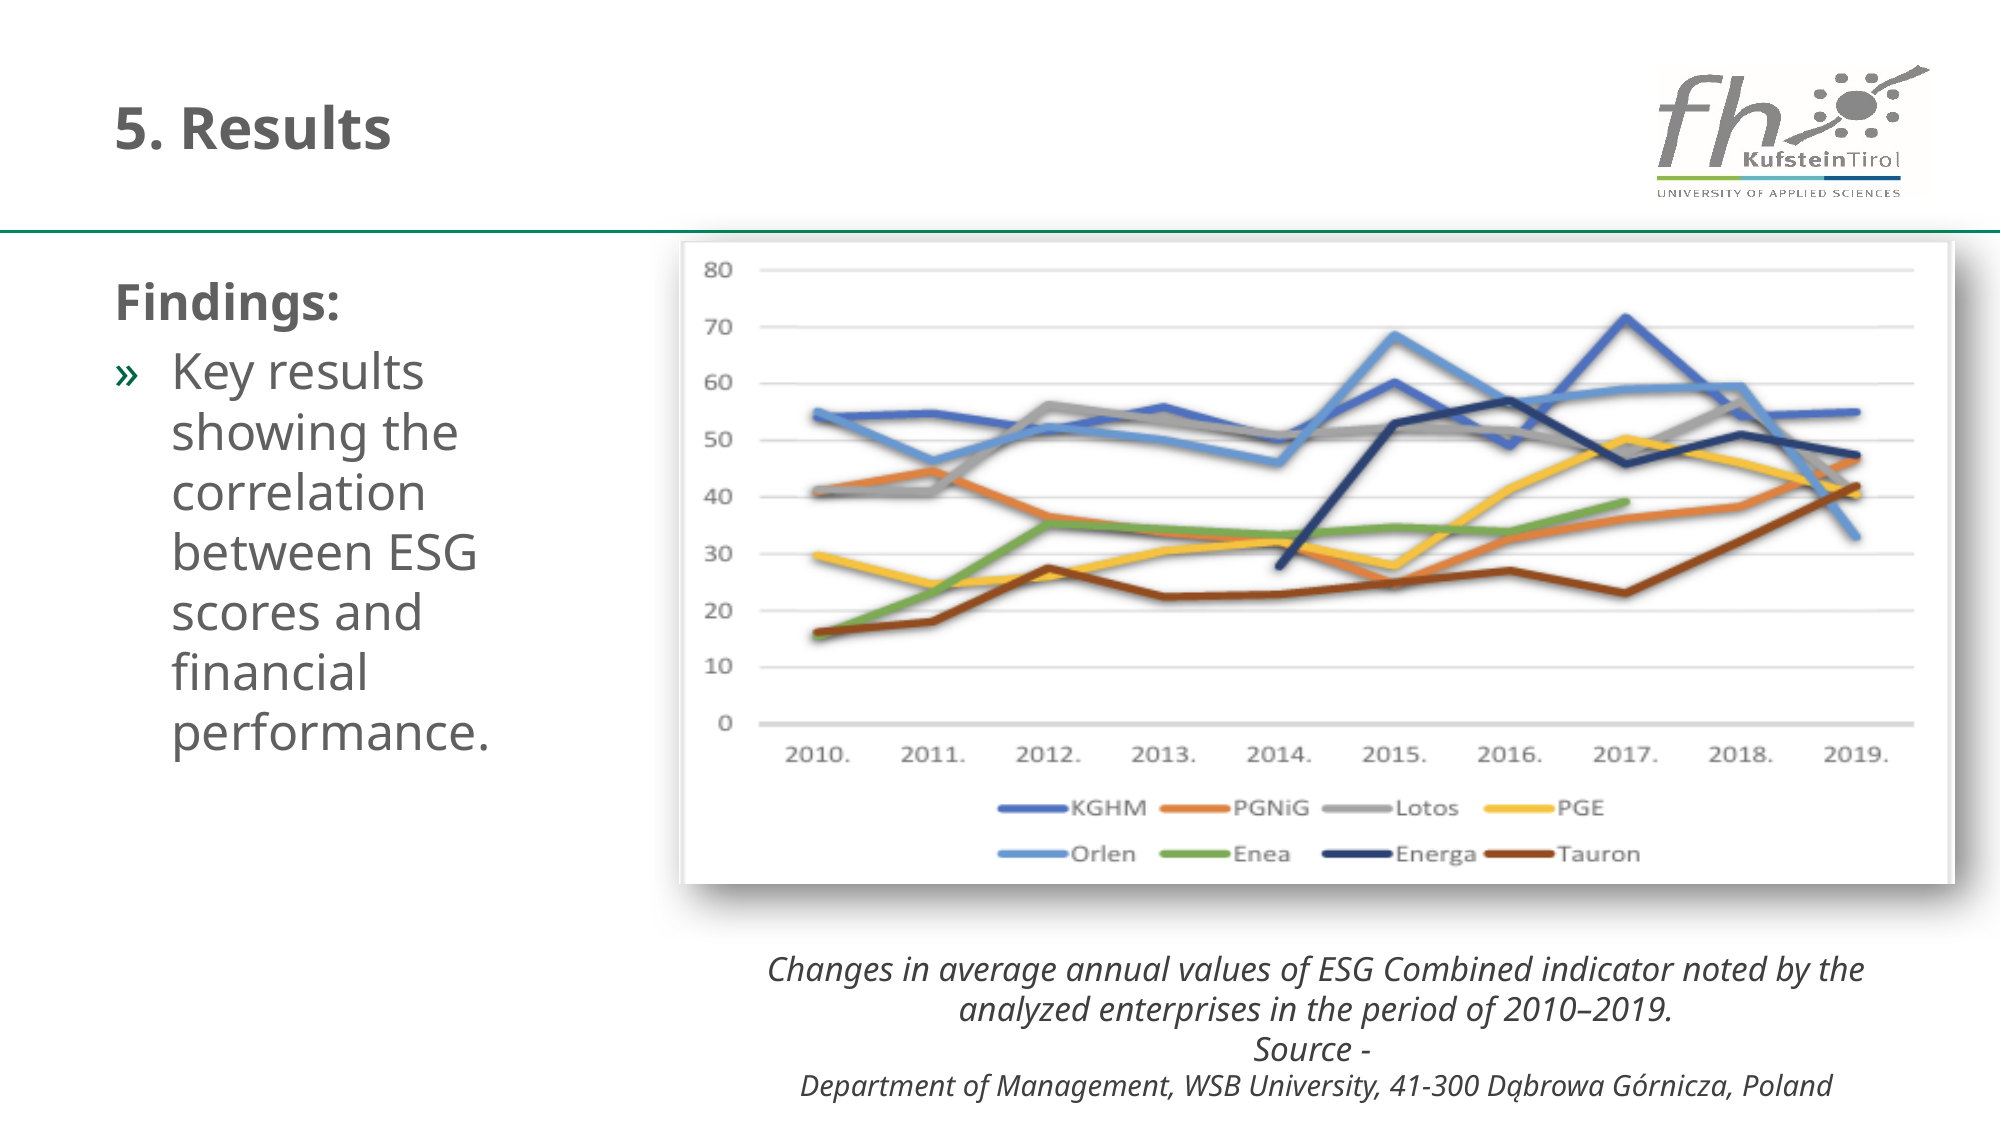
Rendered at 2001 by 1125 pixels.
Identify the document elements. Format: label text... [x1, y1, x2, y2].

list Findings: Key results showing the correlation between ESG scores and financial performance. [99, 262, 622, 965]
title 5. Results [99, 45, 1615, 209]
text_box Changes in average annual values of ESG Combined indicator noted by the analyzed enterprises in the period of 2010–2019. Source - Department of Management, WSB University, 41-300 Dąbrowa Górnicza, Poland [702, 940, 1931, 1110]
picture [1657, 65, 1930, 197]
picture [678, 240, 1955, 885]
